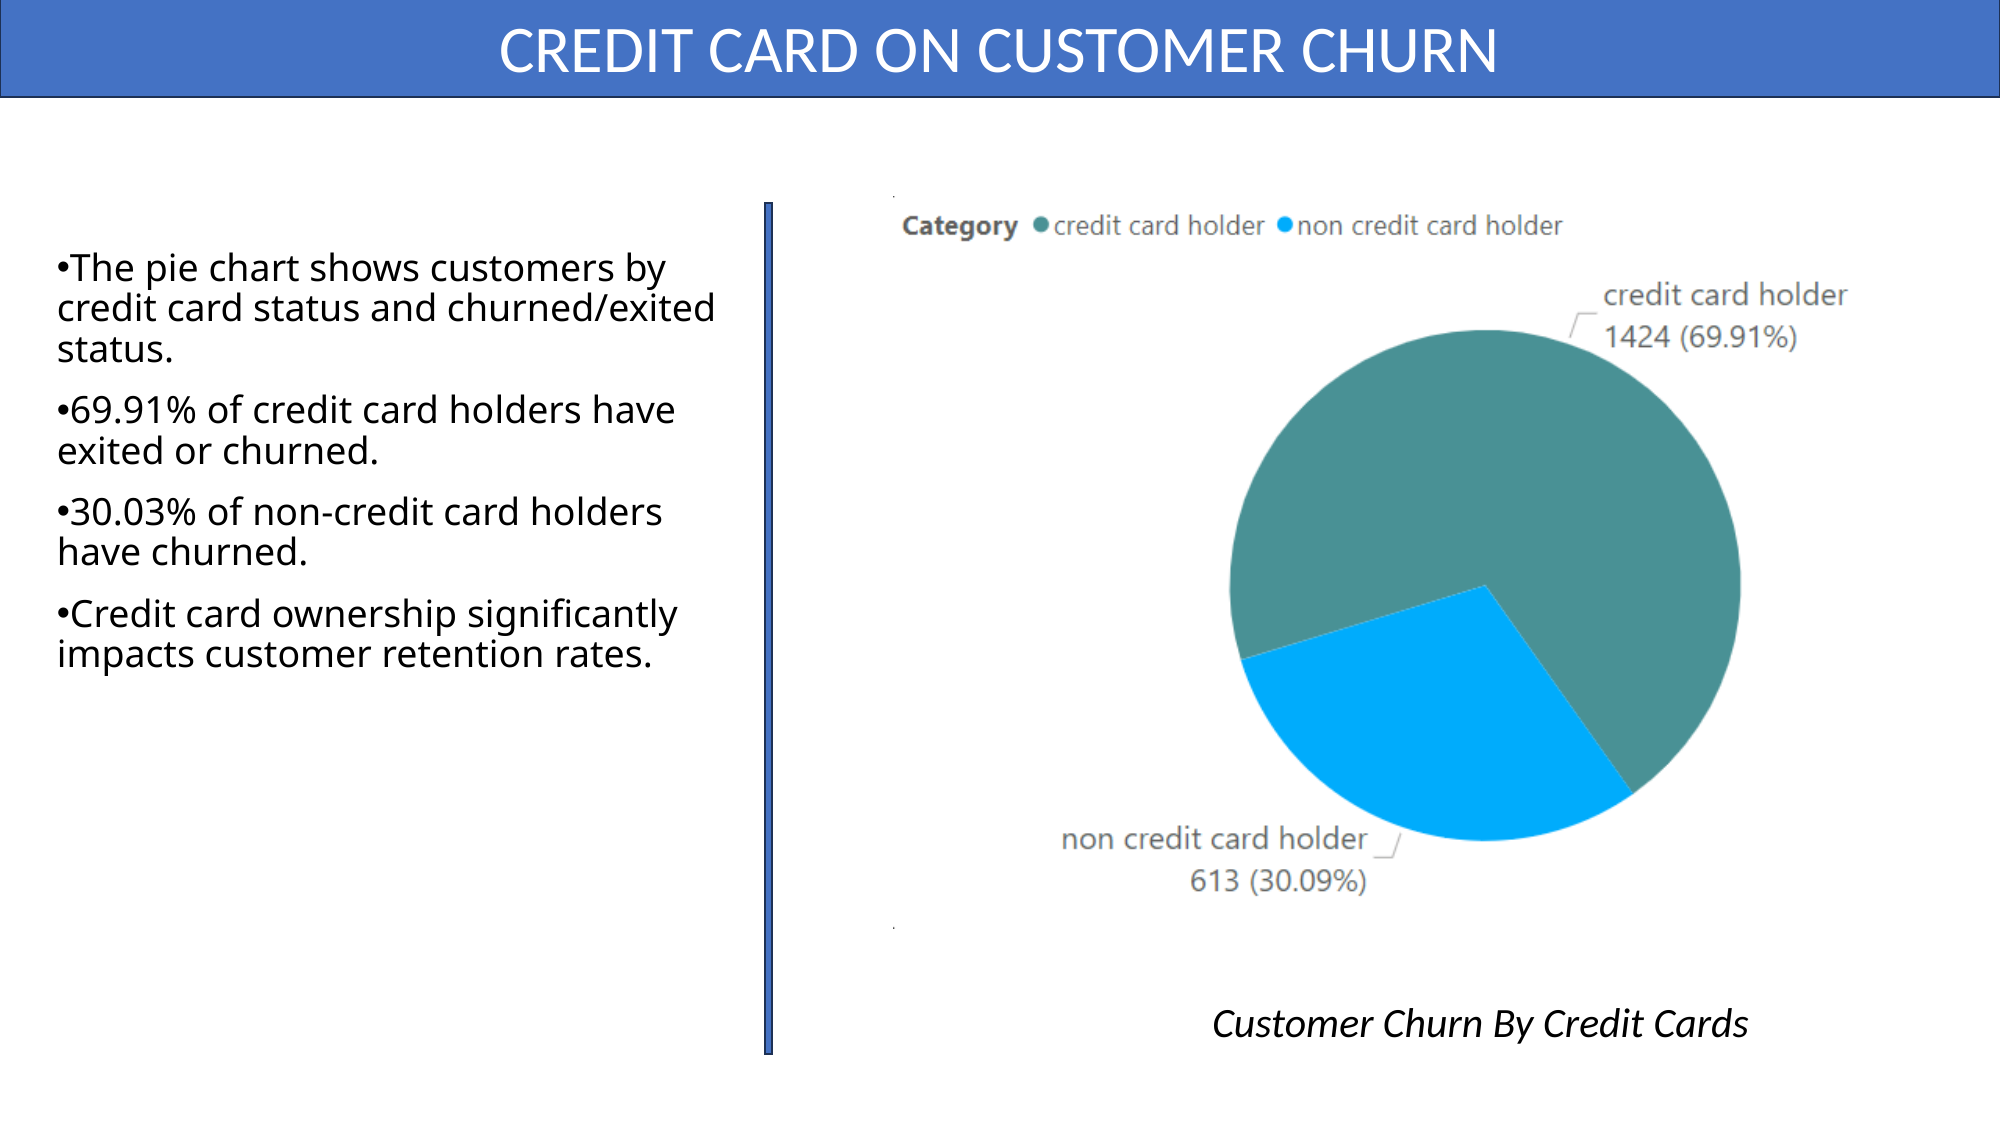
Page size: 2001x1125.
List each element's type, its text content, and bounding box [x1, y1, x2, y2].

picture [893, 196, 2000, 929]
text_box CREDIT CARD ON CUSTOMER CHURN [0, 0, 2000, 98]
text_box [764, 202, 773, 1055]
text_box Customer Churn By Credit Cards [1197, 987, 1778, 1053]
list The pie chart shows customers by credit card status and churned/exited status. 69.91% of credit card holders have exited or churned. 30.03% of non-credit card holders have churned. Credit card ownership significantly impacts customer retention rates. [41, 241, 765, 1063]
